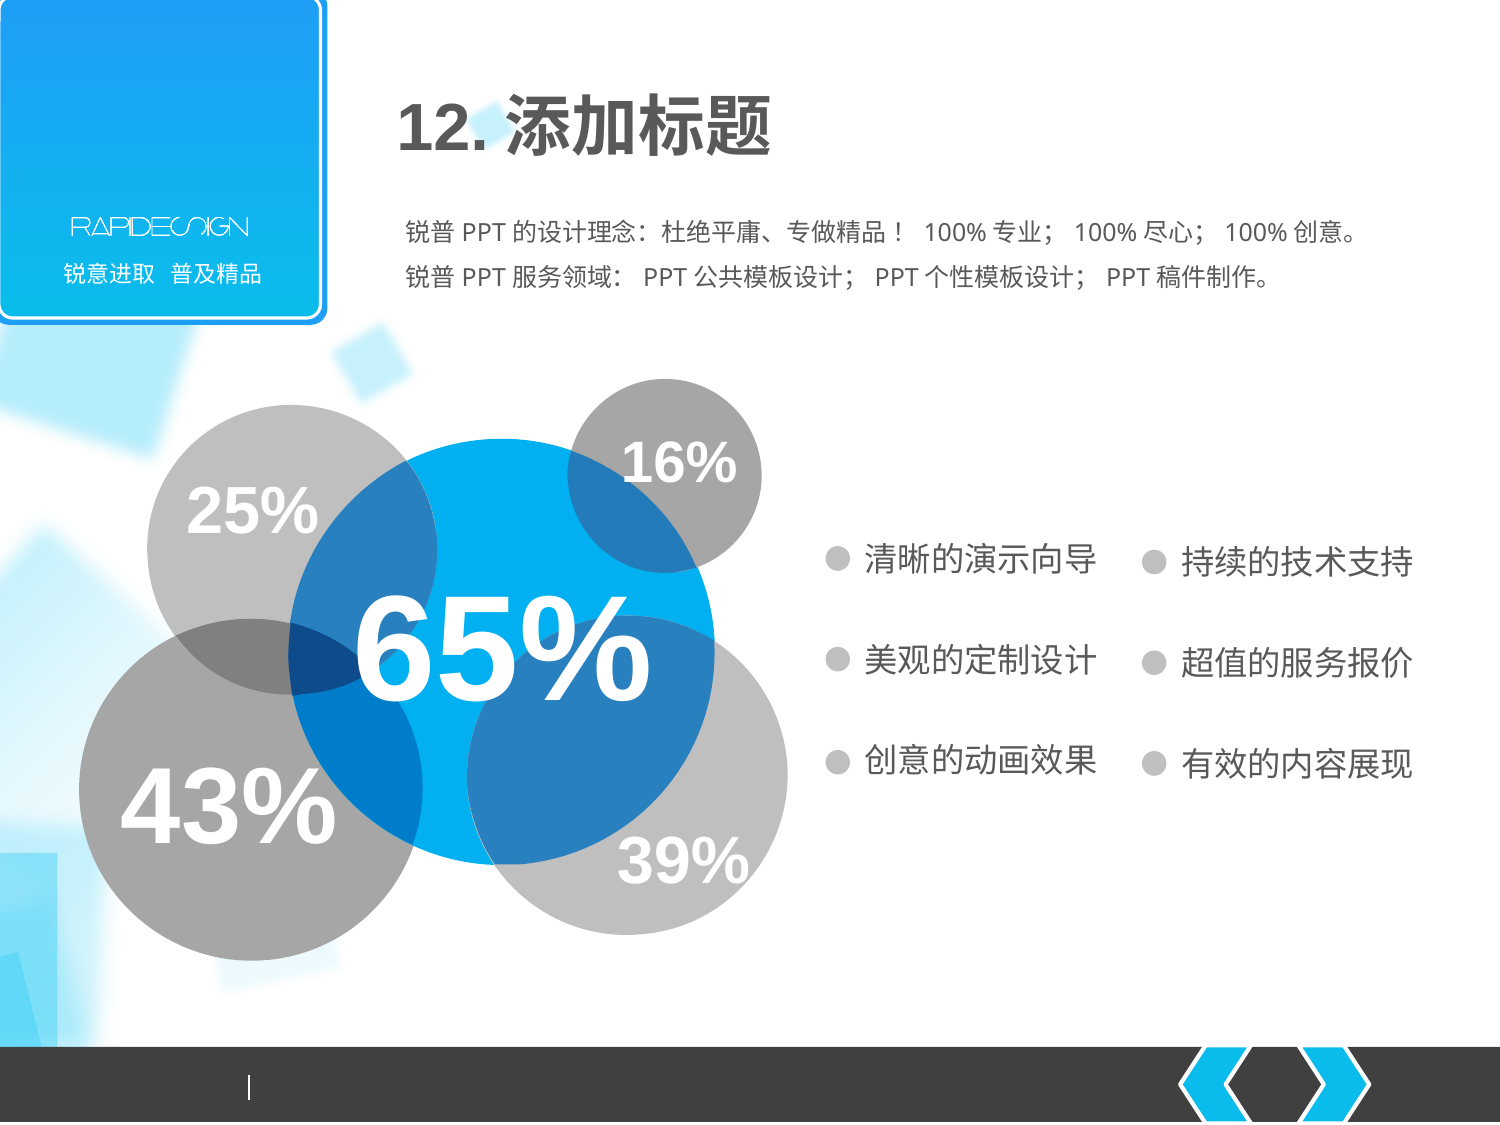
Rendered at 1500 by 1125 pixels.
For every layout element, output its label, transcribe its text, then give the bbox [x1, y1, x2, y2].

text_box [825, 530, 1494, 792]
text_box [68, 374, 794, 969]
text_box 锐普PPT的设计理念：杜绝平庸、专做精品 ！100%专业；100%尽心；100%创意。 锐普PPT服务领域：PPT公共模板设计；PPT个性模板设计；PPT稿件制作。 [390, 194, 1399, 299]
text_box 12.添加标题 [381, 76, 787, 172]
